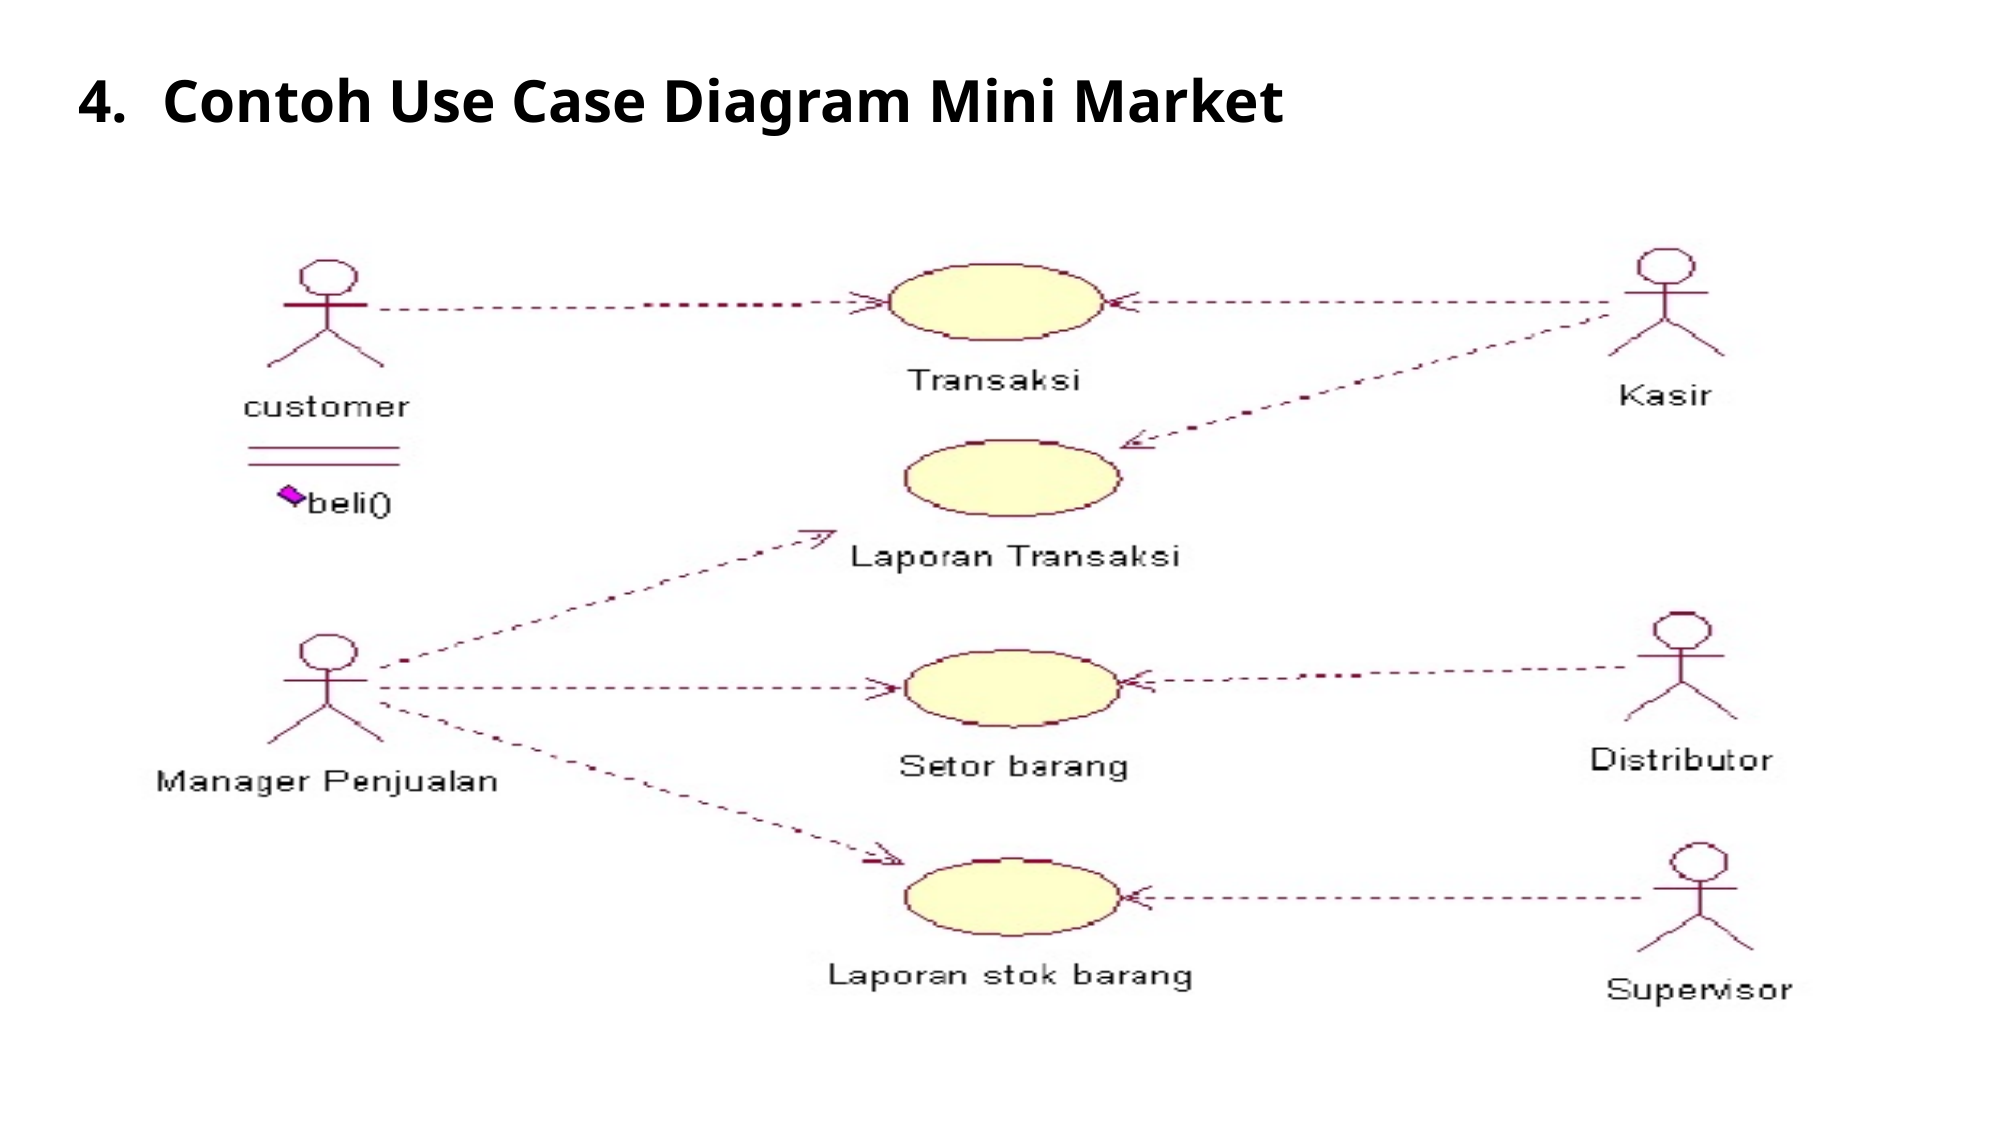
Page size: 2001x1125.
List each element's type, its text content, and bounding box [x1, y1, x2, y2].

list Contoh Use Case Diagram Mini Market [63, 64, 1928, 209]
picture [63, 209, 1928, 1064]
